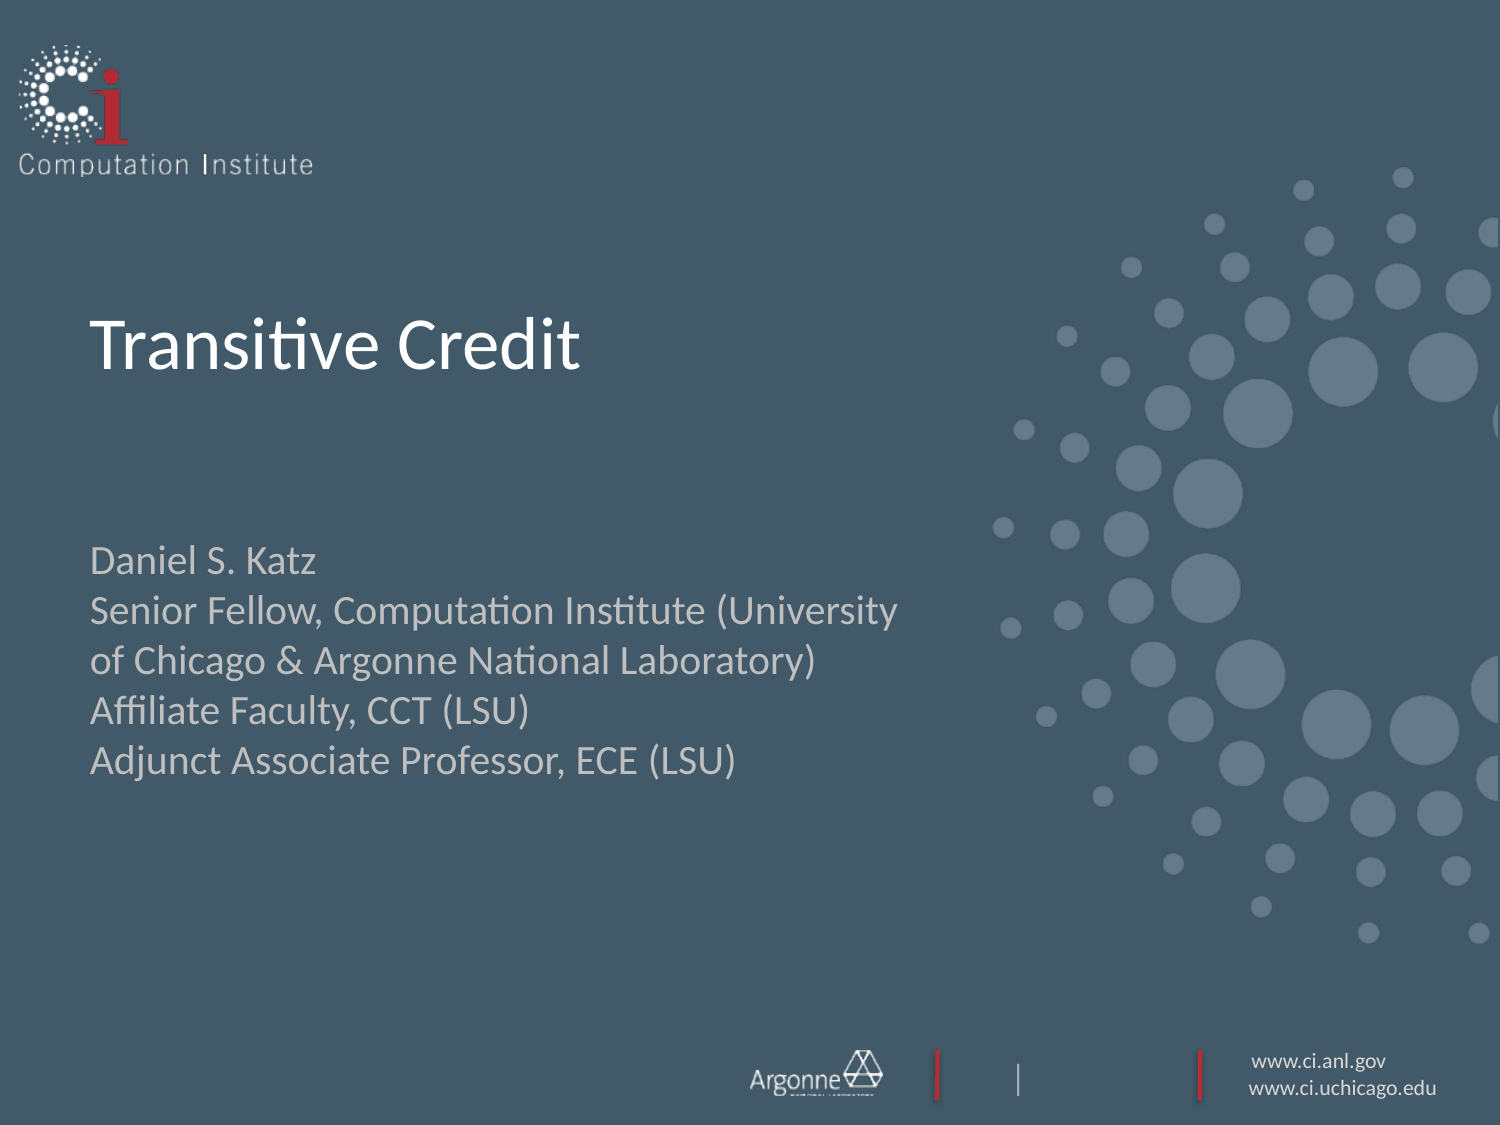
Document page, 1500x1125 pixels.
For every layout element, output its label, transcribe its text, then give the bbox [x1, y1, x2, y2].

title Transitive Credit [75, 287, 1150, 488]
subtitle Daniel S. Katz Senior Fellow, Computation Institute (University of Chicago & Argonne National Laboratory) Affiliate Faculty, CCT (LSU) Adjunct Associate Professor, ECE (LSU) [75, 525, 950, 813]
